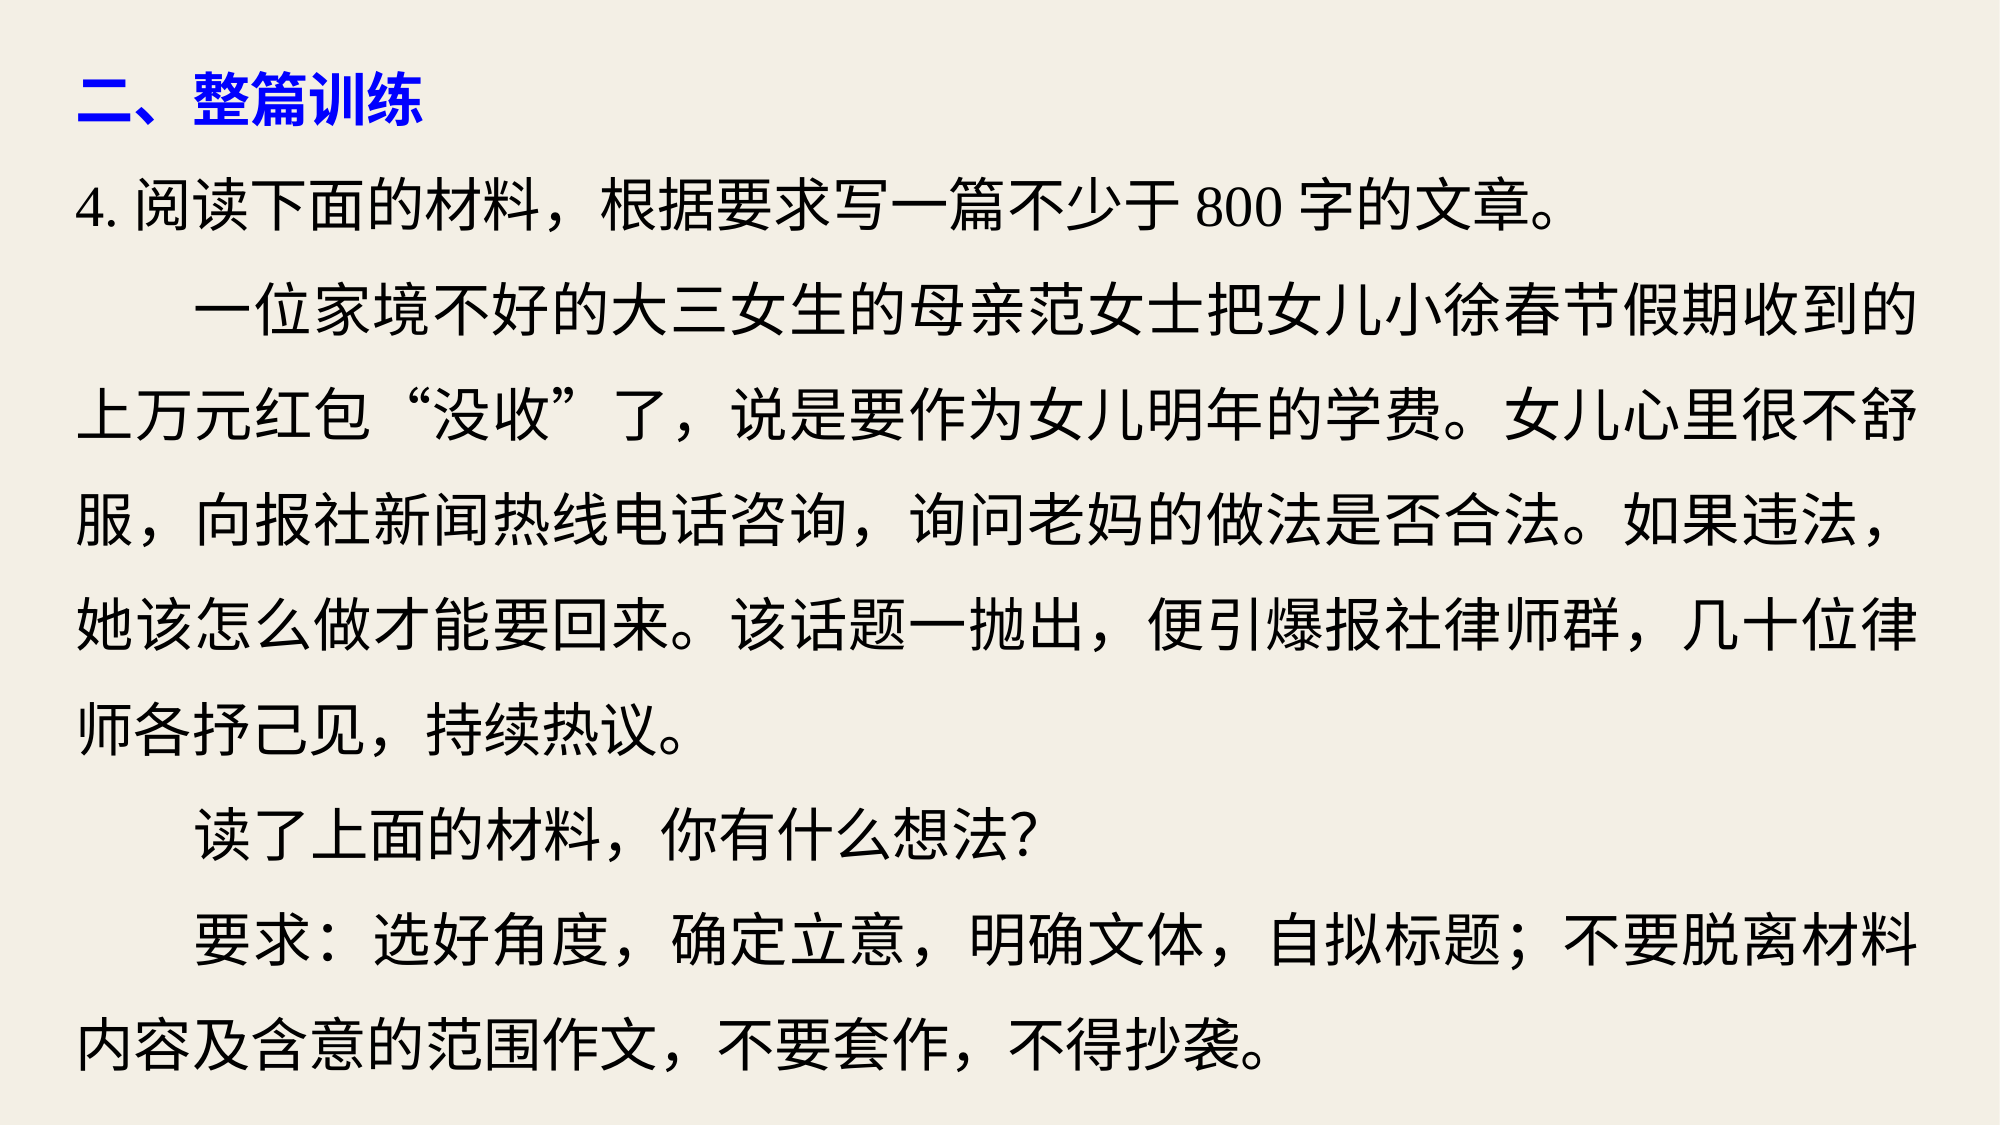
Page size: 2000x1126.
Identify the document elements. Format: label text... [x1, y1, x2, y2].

text_box 二、整篇训练 4.阅读下面的材料，根据要求写一篇不少于800字的文章。 一位家境不好的大三女生的母亲范女士把女儿小徐春节假期收到的上万元红包“没收”了，说是要作为女儿明年的学费。女儿心里很不舒服，向报社新闻热线电话咨询，询问老妈的做法是否合法。如果违法，她该怎么做才能要回来。该话题一抛出，便引爆报社律师群，几十位律师各抒己见，持续热议。 读了上面的材料，你有什么想法？ 要求：选好角度，确定立意，明确文体，自拟标题；不要脱离材料内容及含意的范围作文，不要套作，不得抄袭。 [55, 18, 1939, 1088]
